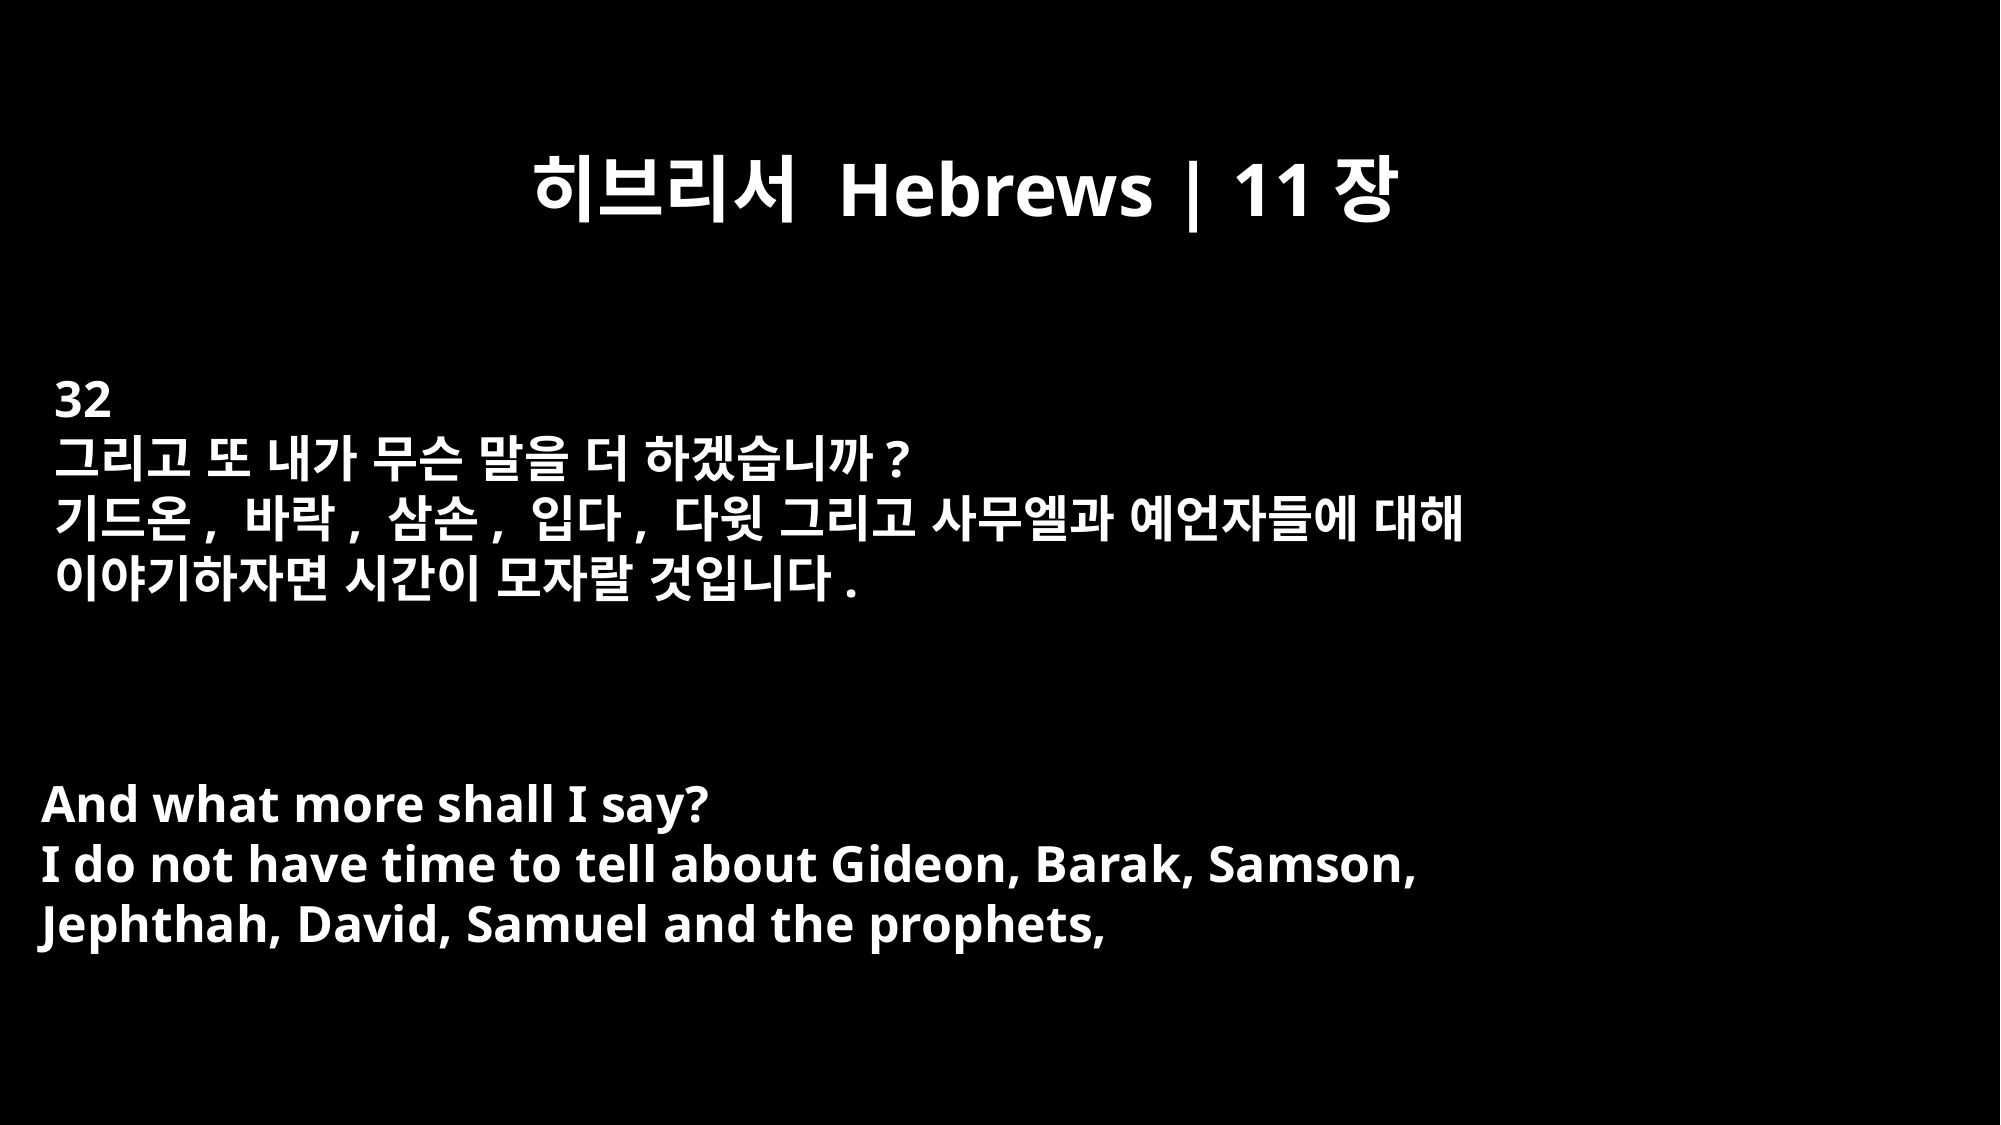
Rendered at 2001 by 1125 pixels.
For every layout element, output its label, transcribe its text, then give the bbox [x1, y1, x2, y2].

text_box 32 그리고 또 내가 무슨 말을 더 하겠습니까? 기드온, 바락, 삼손, 입다, 다윗 그리고 사무엘과 예언자들에 대해 이야기하자면 시간이 모자랄 것입니다. [40, 359, 1495, 615]
text_box And what more shall I say? I do not have time to tell about Gideon, Barak, Samson, Jephthah, David, Samuel and the prophets, [26, 764, 1447, 960]
text_box 히브리서 Hebrews | 11장 [515, 136, 1417, 239]
